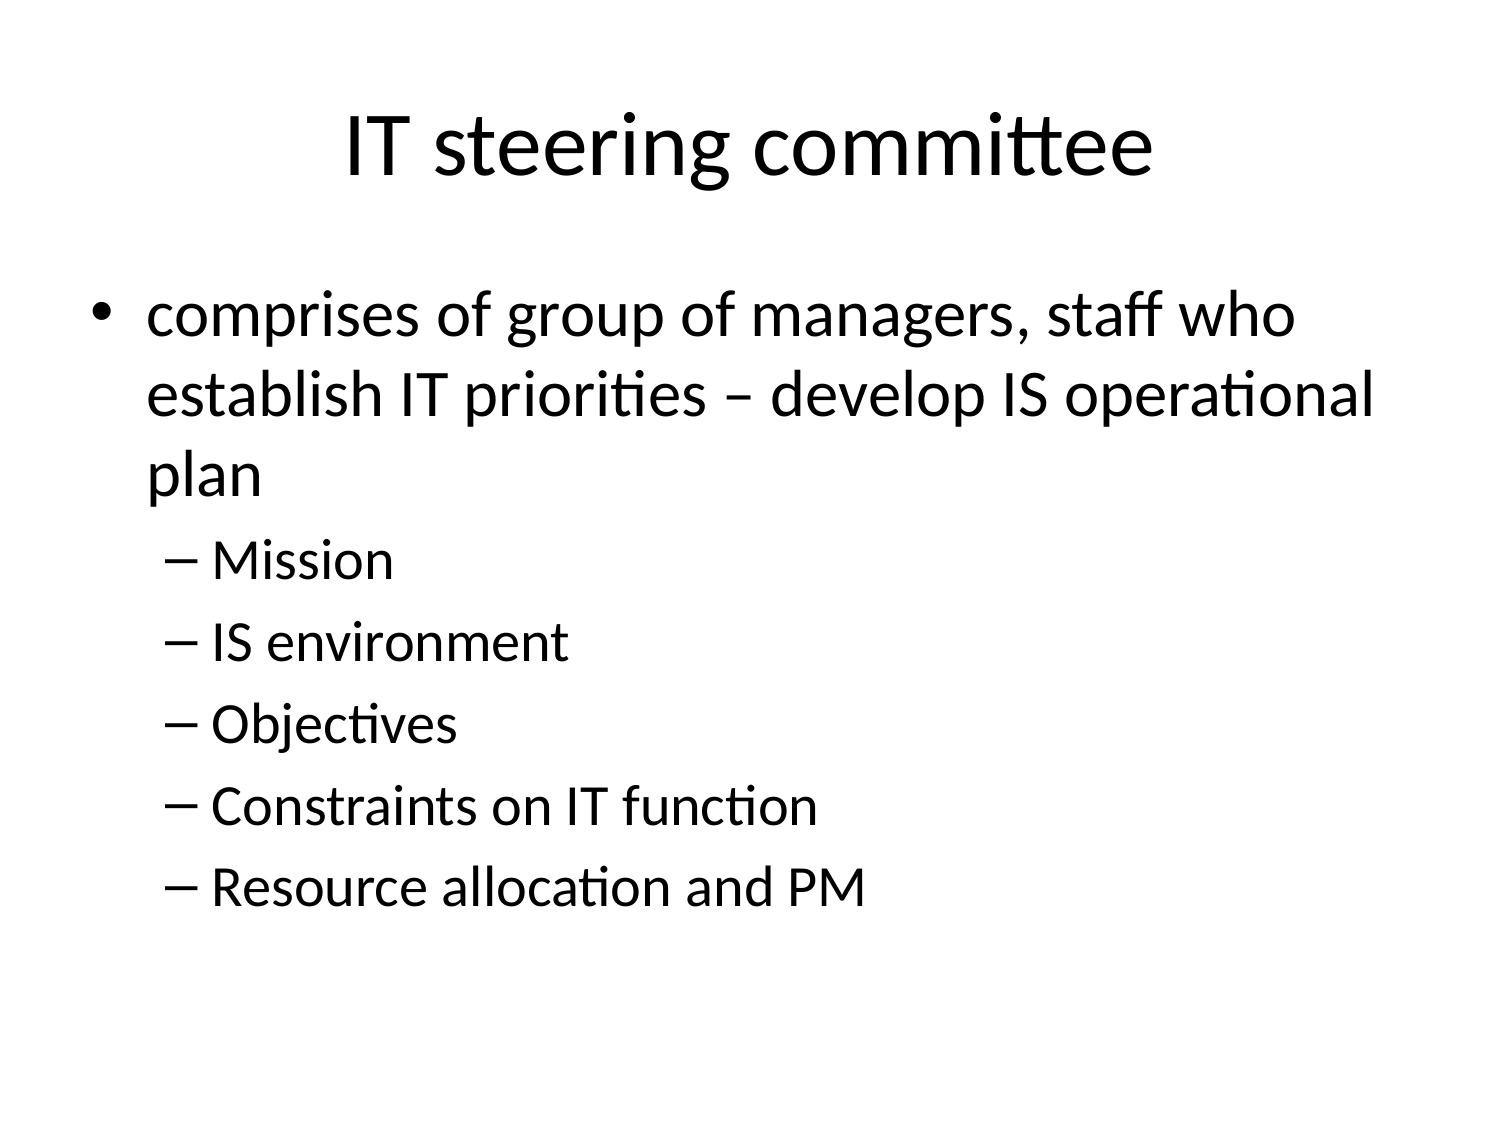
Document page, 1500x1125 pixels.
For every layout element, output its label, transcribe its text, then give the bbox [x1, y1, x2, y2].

list comprises of group of managers, staff who establish IT priorities – develop IS operational plan Mission IS environment Objectives Constraints on IT function Resource allocation and PM [75, 262, 1425, 1005]
title IT steering committee [75, 45, 1425, 233]
